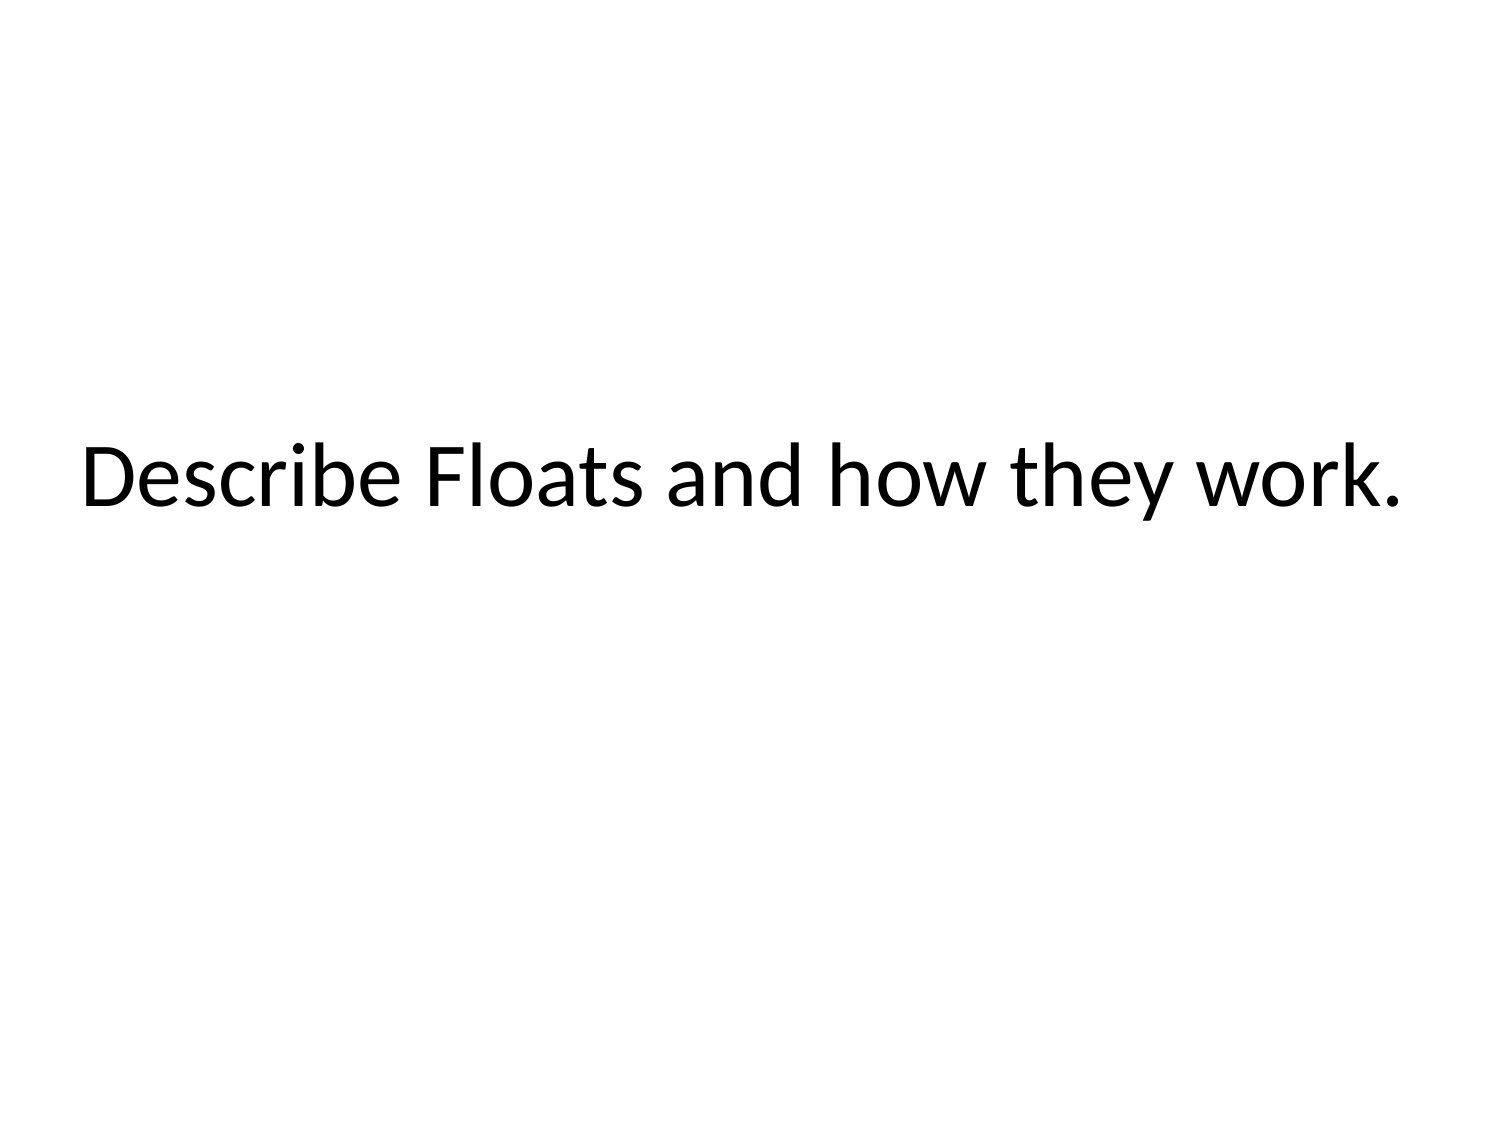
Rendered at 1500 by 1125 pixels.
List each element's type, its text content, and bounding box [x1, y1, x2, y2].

title Describe Floats and how they work. [50, 349, 1438, 591]
